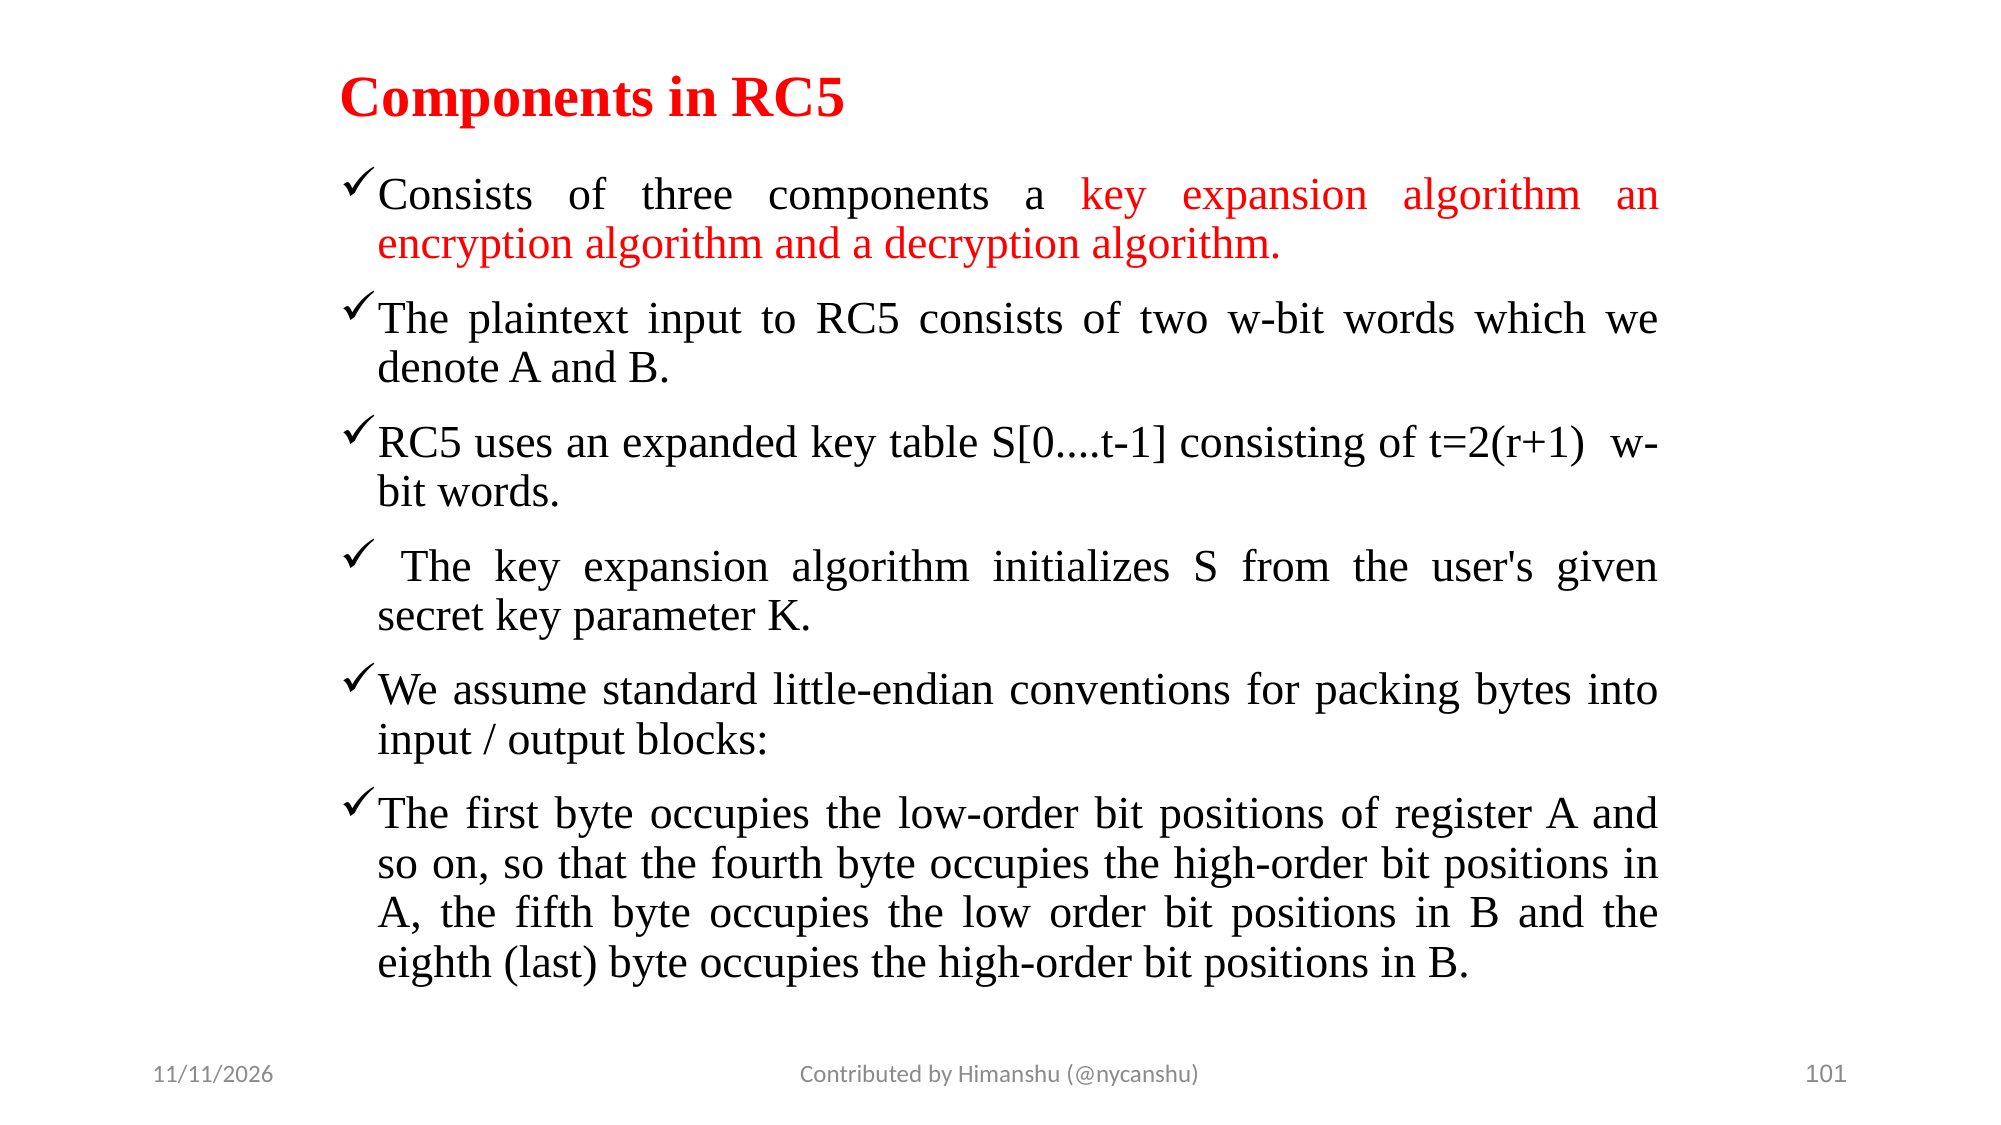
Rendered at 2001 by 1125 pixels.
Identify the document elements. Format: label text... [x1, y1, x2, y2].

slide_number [137, 1042, 588, 1103]
title Components in RC5 [324, 45, 1675, 150]
list Consists of three components a key expansion algorithm an encryption algorithm and a decryption algorithm. The plaintext input to RC5 consists of two w-bit words which we denote A and B. RC5 uses an expanded key table S[0....t-1] consisting of t=2(r+1) w-bit words. The key expansion algorithm initializes S from the user's given secret key parameter K. We assume standard little-endian conventions for packing bytes into input / output blocks: The first byte occupies the low-order bit positions of register A and so on, so that the fourth byte occupies the high-order bit positions in A, the fifth byte occupies the low order bit positions in B and the eighth (last) byte occupies the high-order bit positions in B. [324, 162, 1675, 1005]
footer Contributed by Himanshu (@nycanshu) [662, 1042, 1338, 1103]
slide_number 101 [1412, 1042, 1863, 1103]
